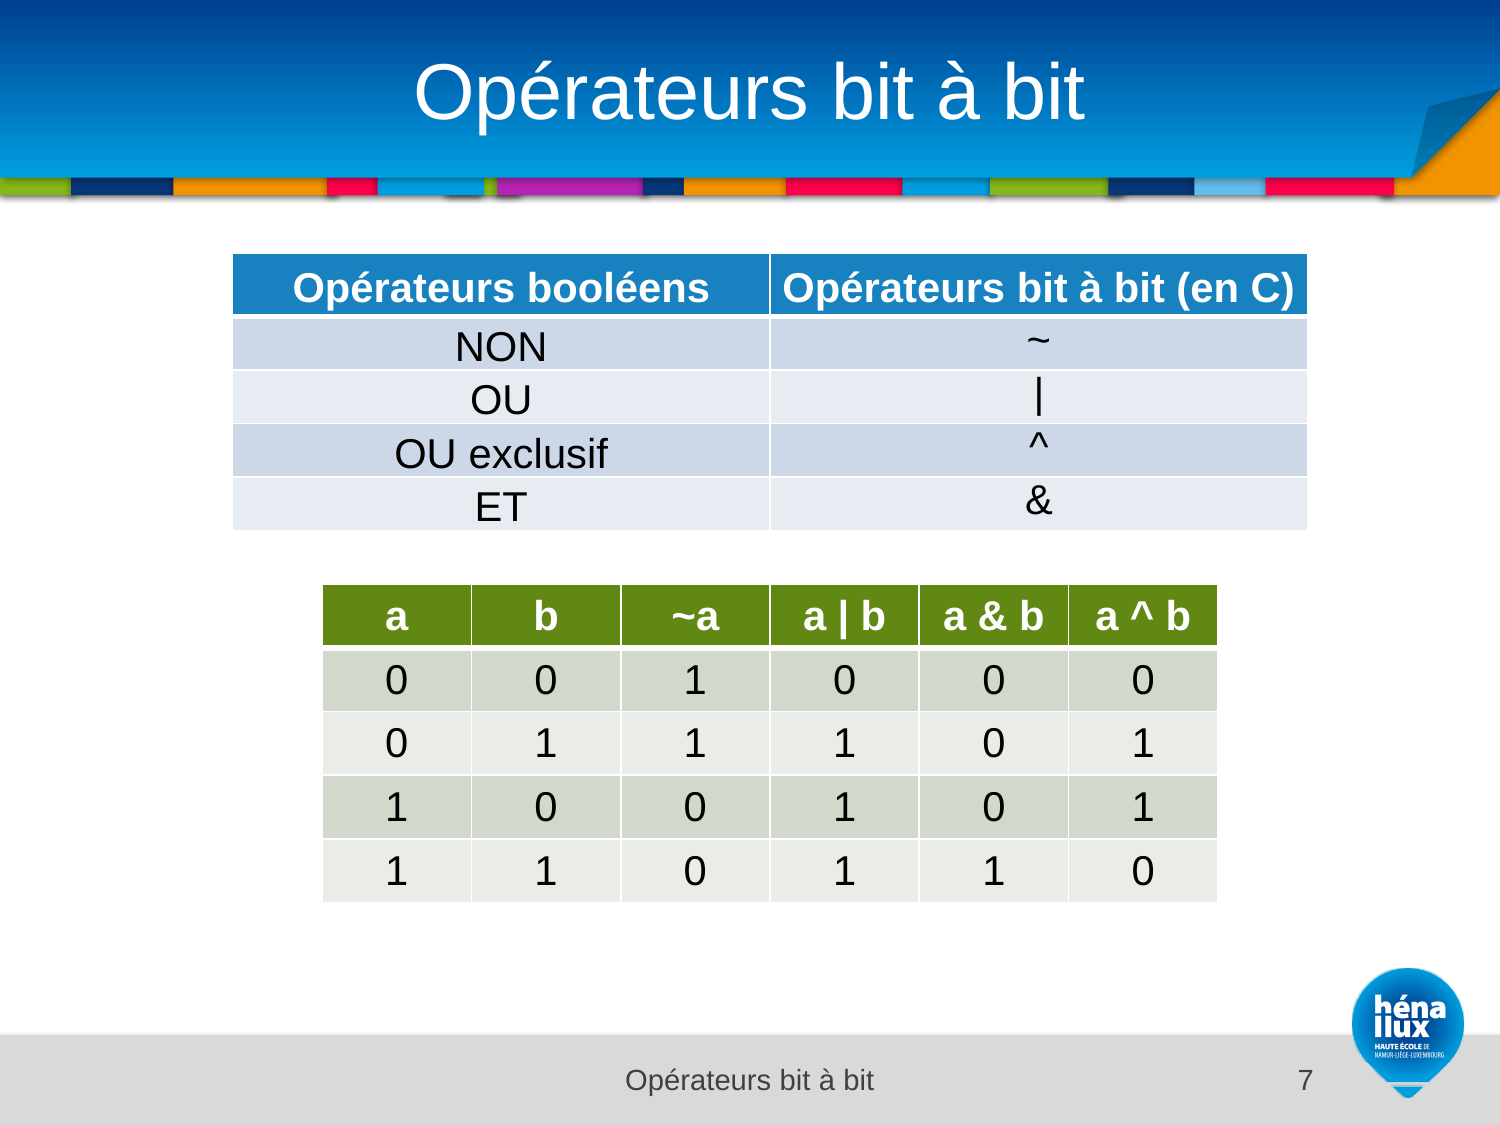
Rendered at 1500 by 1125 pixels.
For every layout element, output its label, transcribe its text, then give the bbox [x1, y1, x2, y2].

table_cell 1 [920, 840, 1068, 902]
table_cell 0 [920, 651, 1068, 711]
table_cell | [771, 371, 1307, 423]
table_cell 1 [771, 776, 918, 838]
table_cell 1 [622, 712, 769, 774]
table_cell 1 [323, 776, 471, 838]
table_header a & b [920, 585, 1068, 645]
table_cell 1 [1069, 712, 1217, 774]
table_header a | b [771, 585, 918, 645]
table_cell 0 [472, 651, 620, 711]
table_cell 1 [472, 712, 620, 774]
table_header a ^ b [1069, 585, 1217, 645]
table_cell OU [233, 371, 769, 423]
table_cell 0 [920, 776, 1068, 838]
table_header ~a [622, 585, 769, 645]
table_header a [323, 585, 471, 645]
table_cell & [771, 478, 1307, 530]
table_header b [472, 585, 620, 645]
list [103, 210, 1477, 1098]
table_cell 1 [472, 840, 620, 902]
table_cell 0 [323, 712, 471, 774]
table_cell NON [233, 319, 769, 369]
table_cell 1 [771, 840, 918, 902]
table_header Opérateurs booléens [233, 254, 769, 314]
table_cell 0 [1069, 840, 1217, 902]
table_cell 0 [920, 712, 1068, 774]
table_cell 0 [323, 651, 471, 711]
table_cell 0 [472, 776, 620, 838]
table_cell ET [233, 478, 769, 530]
table_cell OU exclusif [233, 424, 769, 476]
table_header Opérateurs bit à bit (en C) [771, 254, 1307, 314]
slide_number 7 [1151, 1053, 1330, 1111]
table_cell ^ [771, 424, 1307, 476]
table_cell 1 [771, 712, 918, 774]
table_cell 1 [323, 840, 471, 902]
table_cell ~ [771, 319, 1307, 369]
table_cell 0 [771, 651, 918, 711]
title Opérateurs bit à bit [75, 10, 1425, 166]
table_cell 0 [1069, 651, 1217, 711]
table_cell 1 [1069, 776, 1217, 838]
footer Opérateurs bit à bit [383, 1053, 1117, 1111]
table_cell 0 [622, 840, 769, 902]
table_cell 1 [622, 651, 769, 711]
table_cell 0 [622, 776, 769, 838]
